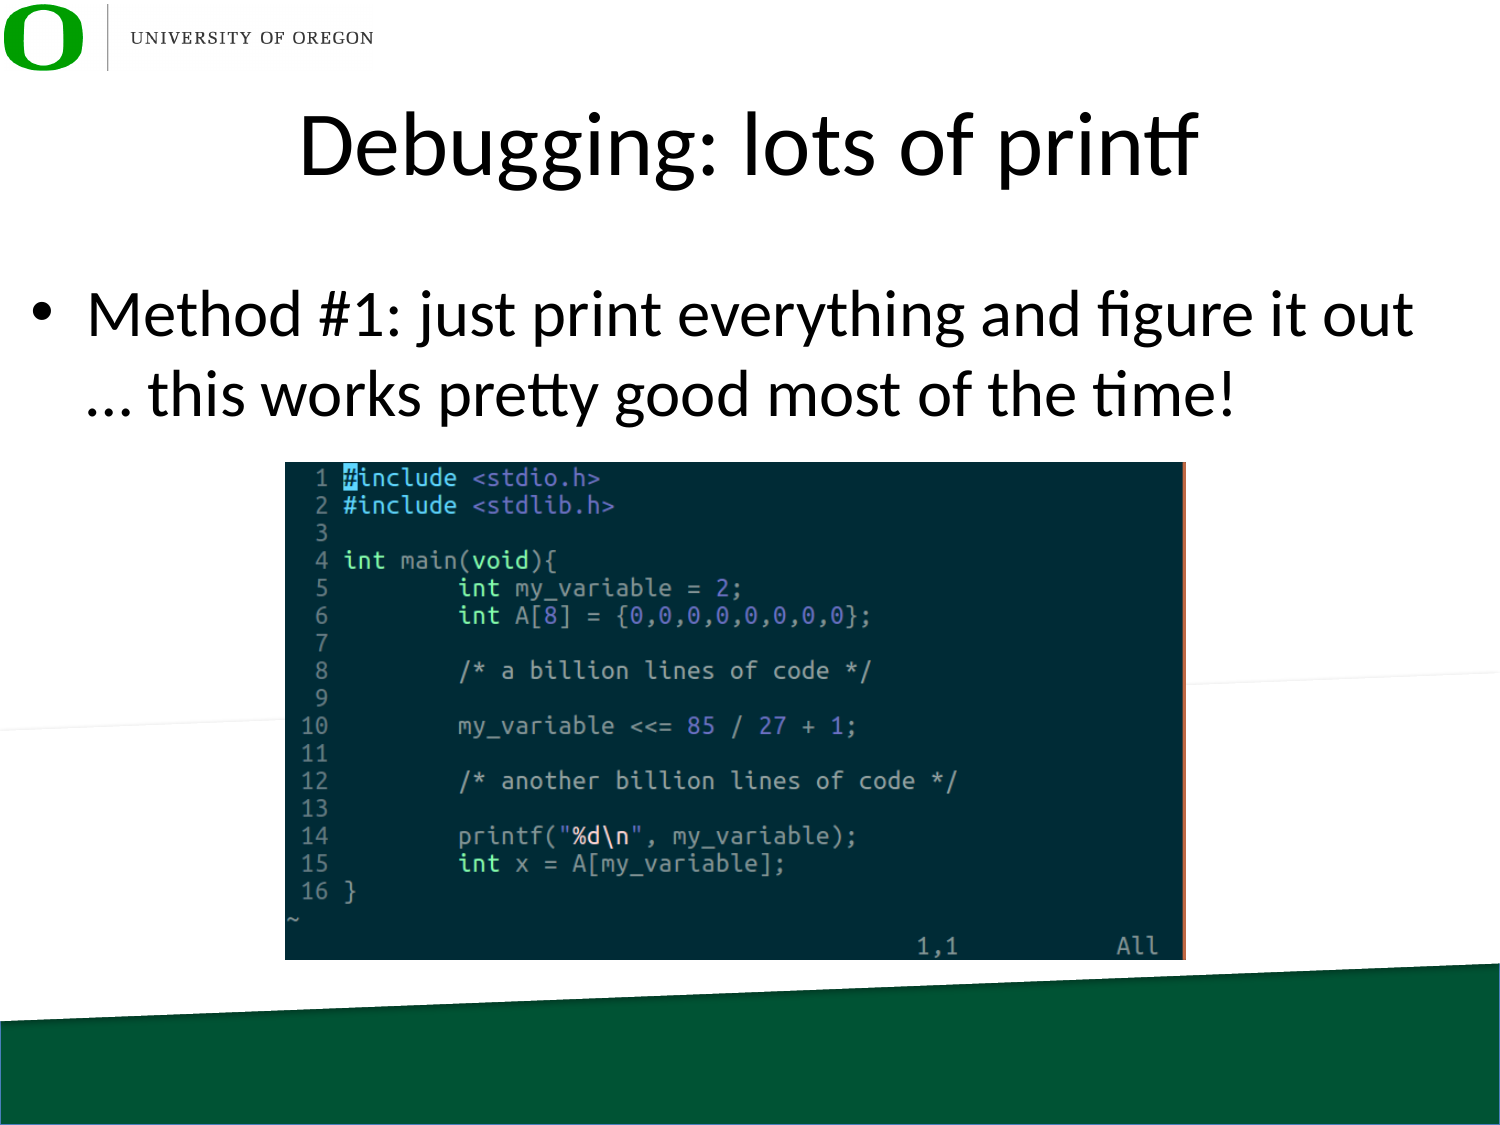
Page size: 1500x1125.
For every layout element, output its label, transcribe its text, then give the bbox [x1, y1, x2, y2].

picture [889, 770, 900, 789]
picture [933, 772, 942, 781]
picture [560, 661, 571, 679]
picture [460, 832, 471, 848]
picture [532, 496, 542, 513]
picture [475, 611, 485, 623]
picture [317, 689, 327, 706]
picture [646, 859, 657, 871]
picture [374, 501, 384, 513]
picture [817, 832, 829, 844]
picture [516, 607, 529, 623]
picture [562, 606, 569, 628]
picture [747, 832, 756, 844]
picture [602, 859, 614, 871]
picture [703, 717, 714, 734]
picture [1118, 937, 1130, 954]
picture [646, 771, 656, 789]
picture [591, 854, 597, 876]
picture [303, 800, 313, 816]
picture [732, 854, 743, 871]
picture [1147, 936, 1158, 954]
picture [317, 607, 327, 623]
picture [503, 666, 513, 679]
picture [589, 495, 599, 513]
picture [704, 666, 714, 679]
picture [503, 776, 513, 789]
picture [761, 832, 771, 844]
picture [660, 771, 671, 789]
picture [475, 584, 485, 596]
picture [763, 854, 769, 876]
picture [474, 556, 485, 568]
picture [803, 660, 814, 679]
picture [417, 474, 427, 486]
picture [531, 776, 542, 789]
picture [503, 497, 513, 513]
picture [345, 551, 356, 568]
picture [459, 721, 471, 734]
picture [661, 661, 671, 679]
picture [874, 776, 886, 789]
picture [788, 666, 800, 679]
picture [460, 854, 470, 871]
picture [534, 551, 540, 573]
picture [733, 716, 742, 738]
picture [745, 607, 757, 623]
picture [488, 556, 499, 568]
picture [503, 551, 513, 568]
picture [789, 825, 800, 844]
picture [444, 501, 456, 513]
picture [633, 826, 640, 832]
picture [589, 666, 599, 679]
picture [344, 497, 356, 513]
picture [545, 607, 556, 623]
picture [316, 717, 327, 734]
picture [617, 770, 628, 789]
picture [833, 771, 843, 789]
picture [489, 501, 498, 513]
picture [532, 660, 542, 679]
picture [632, 776, 642, 789]
picture [575, 584, 585, 596]
picture [760, 717, 770, 734]
picture [560, 721, 571, 734]
picture [688, 776, 700, 789]
picture [732, 771, 742, 789]
picture [831, 607, 843, 623]
picture [304, 882, 313, 899]
picture [318, 579, 327, 596]
picture [489, 579, 499, 596]
picture [317, 772, 327, 789]
picture [444, 473, 456, 486]
picture [602, 666, 614, 679]
picture [746, 859, 757, 871]
picture [847, 606, 856, 628]
picture [688, 666, 700, 679]
picture [318, 634, 327, 651]
picture [346, 881, 355, 903]
picture [862, 661, 870, 683]
picture [747, 771, 757, 789]
picture [761, 776, 771, 789]
picture [632, 722, 642, 732]
picture [503, 721, 513, 734]
picture [775, 832, 785, 844]
picture [632, 577, 642, 596]
picture [461, 661, 469, 683]
picture [717, 607, 728, 623]
picture [574, 661, 585, 679]
picture [948, 937, 957, 954]
picture [475, 859, 485, 871]
picture [573, 825, 599, 844]
picture [4, 4, 373, 71]
picture [404, 496, 413, 513]
picture [516, 495, 527, 513]
picture [446, 556, 456, 568]
picture [617, 666, 628, 678]
title Debugging: lots of printf [75, 45, 1425, 233]
picture [547, 772, 556, 789]
picture [775, 717, 786, 734]
picture [460, 606, 470, 623]
picture [646, 722, 656, 731]
picture [618, 584, 628, 596]
picture [504, 469, 513, 486]
picture [847, 662, 856, 671]
picture [602, 721, 614, 734]
picture [318, 745, 327, 761]
picture [731, 666, 743, 679]
picture [344, 464, 357, 490]
picture [316, 827, 327, 844]
picture [817, 776, 829, 789]
picture [732, 832, 742, 844]
picture [631, 607, 642, 623]
picture [531, 584, 542, 600]
picture [574, 467, 585, 486]
picture [688, 607, 700, 623]
picture [318, 524, 327, 541]
picture [417, 556, 427, 568]
picture [546, 716, 556, 734]
picture [789, 776, 799, 789]
picture [646, 661, 657, 679]
picture [834, 826, 841, 848]
picture [589, 716, 599, 734]
picture [430, 495, 441, 513]
picture [589, 475, 599, 484]
picture [803, 607, 814, 623]
picture [360, 501, 370, 513]
picture [718, 853, 728, 871]
picture [948, 771, 956, 793]
picture [461, 771, 469, 793]
picture [475, 772, 484, 781]
picture [317, 662, 327, 678]
picture [388, 473, 399, 486]
picture [474, 502, 485, 511]
picture [774, 776, 786, 789]
picture [717, 832, 728, 844]
picture [547, 551, 555, 573]
picture [475, 662, 484, 671]
picture [675, 666, 685, 678]
picture [903, 776, 914, 789]
picture [516, 467, 527, 486]
picture [303, 855, 312, 871]
picture [303, 717, 312, 734]
picture [516, 584, 528, 596]
picture [317, 882, 327, 899]
picture [546, 661, 556, 679]
picture [617, 832, 628, 844]
picture [374, 473, 384, 486]
picture [617, 859, 628, 876]
picture [590, 776, 598, 789]
picture [590, 584, 598, 596]
picture [402, 556, 414, 568]
picture [430, 467, 441, 486]
picture [718, 579, 728, 596]
picture [474, 475, 485, 484]
picture [703, 776, 714, 789]
picture [660, 584, 671, 596]
picture [646, 578, 656, 596]
picture [316, 552, 327, 568]
picture [318, 469, 327, 486]
picture [532, 826, 543, 844]
picture [360, 556, 370, 568]
picture [489, 607, 499, 623]
picture [361, 473, 370, 486]
picture [488, 473, 499, 486]
picture [618, 606, 627, 628]
picture [503, 832, 513, 844]
list Method #1: just print everything and figure it out … this works pretty good most of the time! [15, 262, 1456, 463]
picture [317, 800, 327, 816]
picture [518, 859, 528, 871]
picture [317, 497, 327, 513]
picture [689, 859, 700, 871]
picture [303, 745, 313, 761]
picture [689, 832, 700, 848]
picture [532, 468, 542, 486]
picture [562, 826, 569, 832]
picture [833, 717, 842, 734]
picture [1133, 936, 1143, 954]
picture [604, 826, 613, 848]
picture [374, 552, 385, 568]
picture [574, 715, 585, 734]
picture [517, 776, 528, 789]
picture [660, 859, 671, 871]
picture [603, 584, 613, 596]
picture [849, 730, 854, 738]
picture [545, 473, 557, 486]
picture [803, 826, 814, 844]
picture [489, 855, 499, 871]
picture [304, 772, 312, 789]
picture [689, 717, 700, 734]
picture [560, 495, 571, 513]
picture [574, 776, 585, 789]
picture [474, 721, 485, 738]
picture [516, 550, 528, 568]
picture [674, 832, 686, 844]
picture [318, 855, 327, 871]
picture [546, 501, 556, 513]
picture [703, 859, 714, 871]
picture [489, 832, 499, 844]
picture [675, 776, 685, 789]
picture [388, 501, 399, 513]
picture [919, 937, 928, 954]
picture [417, 501, 427, 513]
picture [461, 550, 468, 573]
picture [574, 855, 586, 871]
picture [547, 825, 554, 848]
picture [817, 666, 829, 679]
picture [533, 721, 541, 733]
picture [517, 721, 528, 734]
picture [861, 776, 871, 789]
picture [304, 827, 312, 844]
picture [803, 721, 814, 732]
picture [475, 832, 484, 844]
picture [431, 551, 442, 568]
picture [747, 661, 758, 678]
picture [676, 859, 685, 871]
picture [460, 584, 470, 596]
picture [403, 468, 413, 486]
picture [560, 584, 571, 596]
picture [660, 607, 671, 623]
picture [560, 770, 571, 789]
picture [603, 502, 614, 512]
picture [775, 666, 785, 679]
picture [774, 607, 786, 623]
picture [534, 606, 540, 628]
picture [518, 827, 527, 844]
